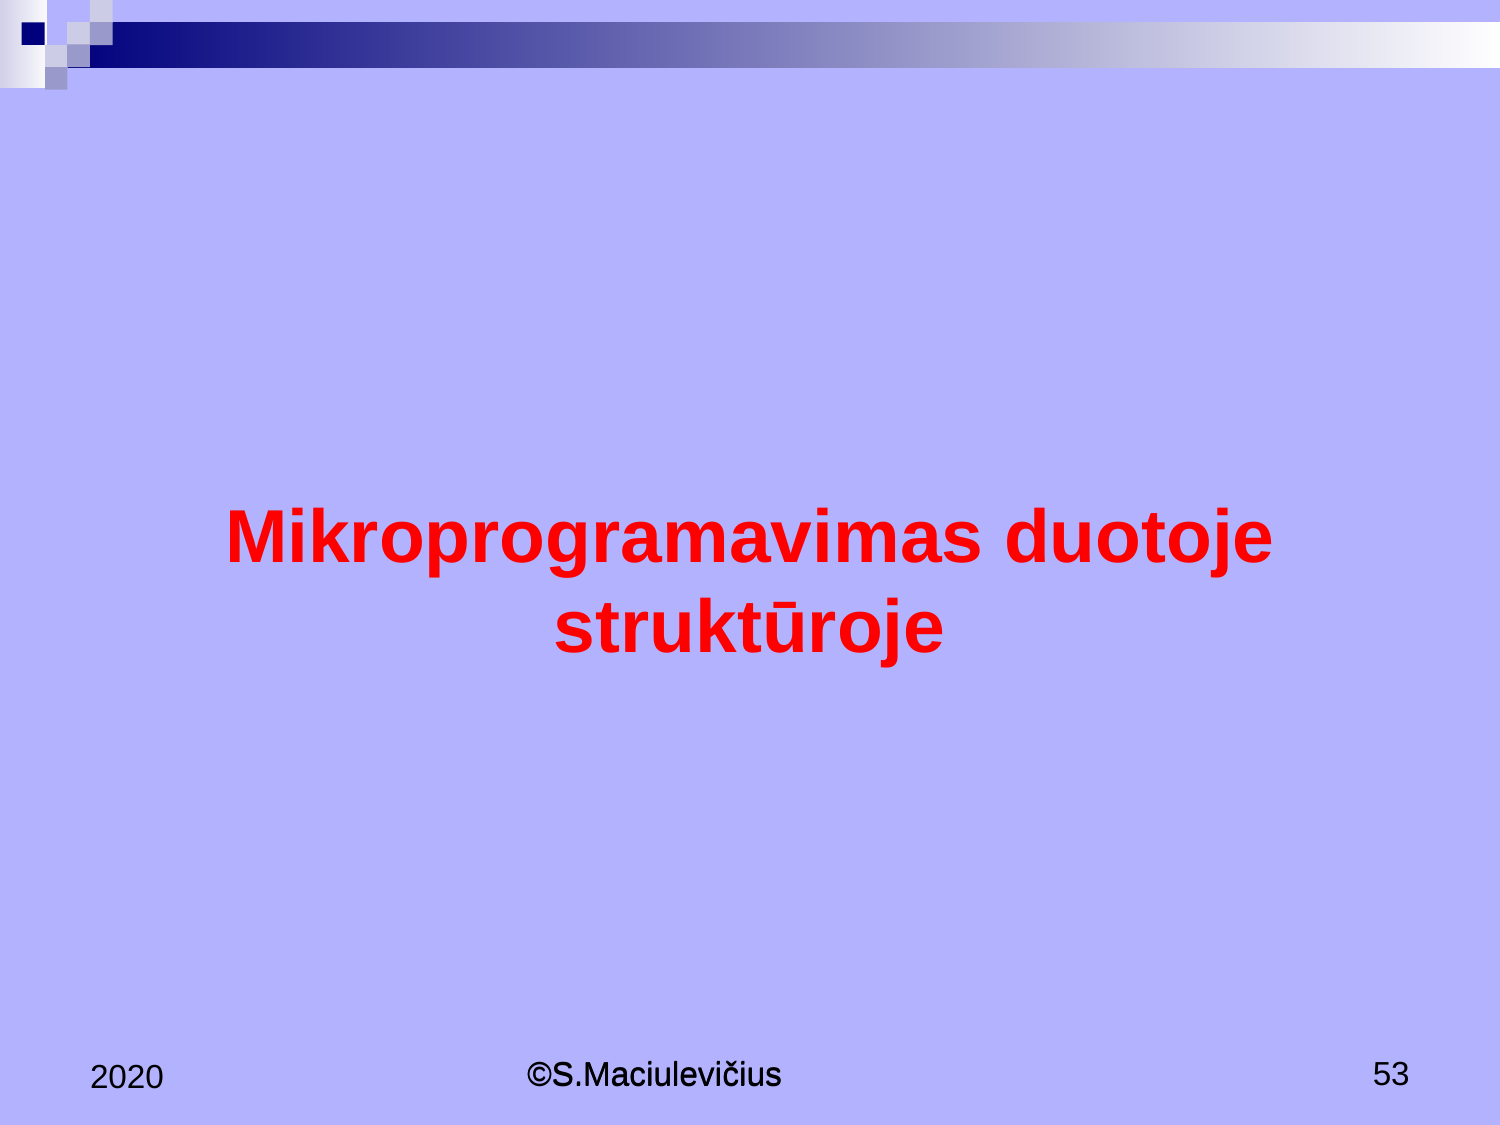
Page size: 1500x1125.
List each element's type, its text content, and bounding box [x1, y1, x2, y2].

slide_number 53 [1074, 1024, 1426, 1101]
list Mikroprogramavimas duotoje struktūroje [64, 479, 1436, 681]
slide_number 2020 [74, 1024, 426, 1103]
footer ©S.Maciulevičius [512, 1024, 988, 1101]
